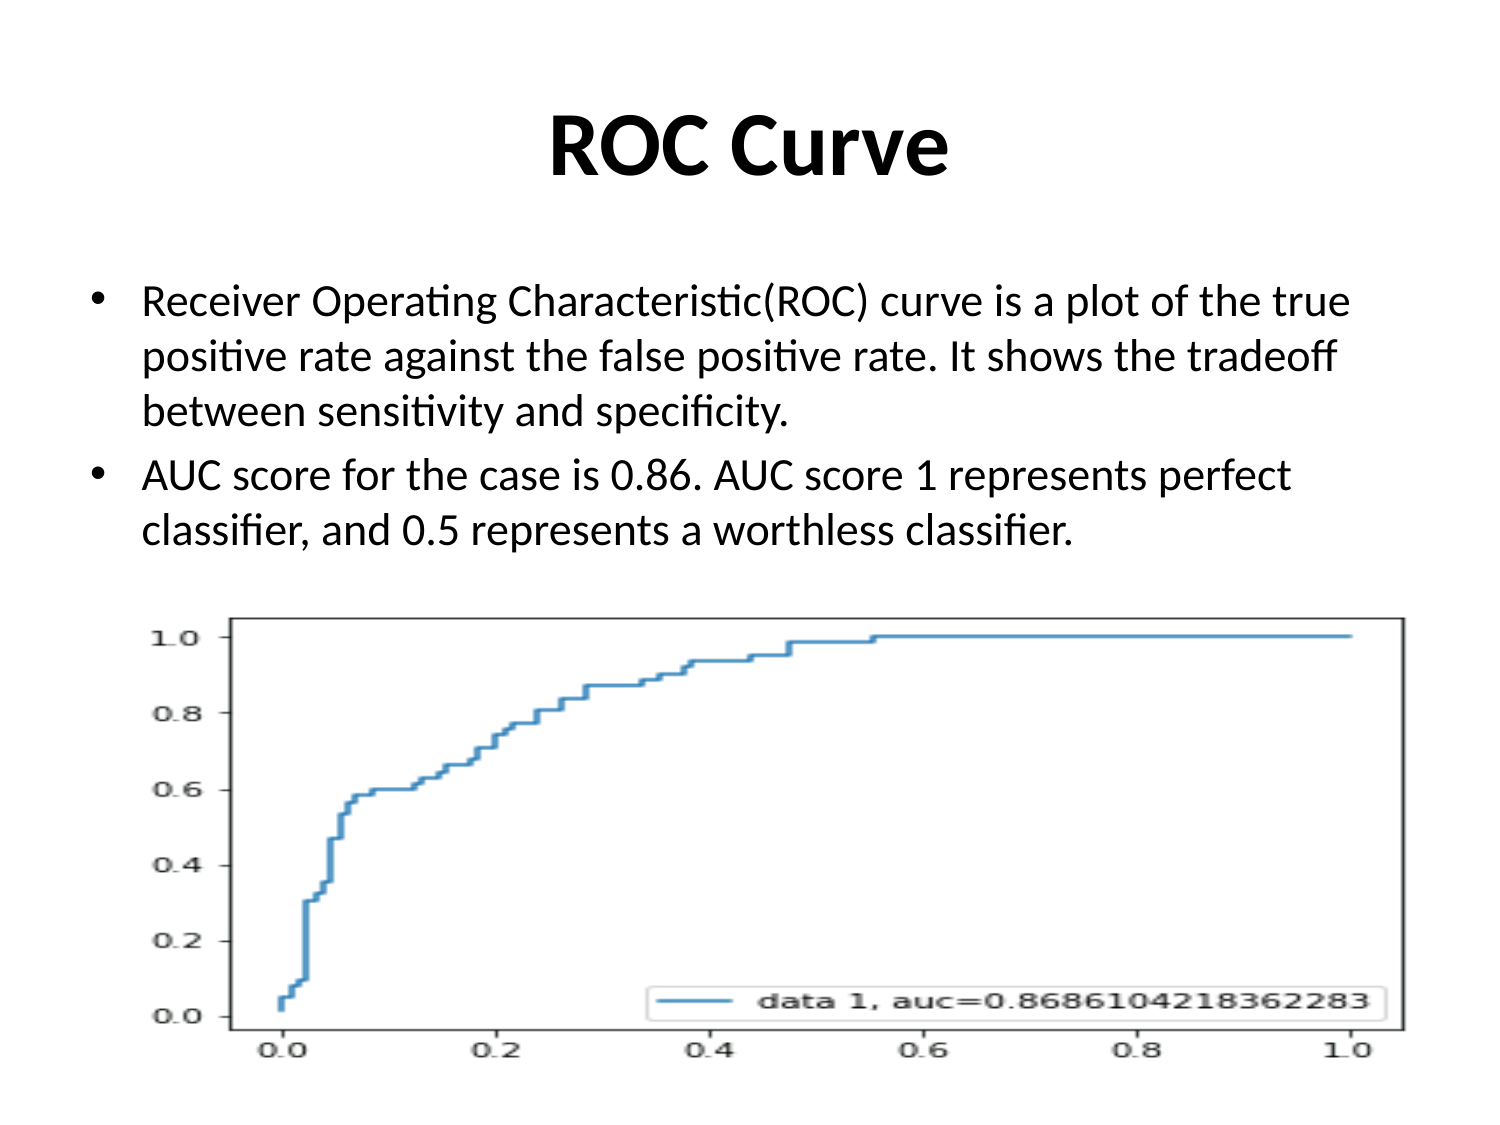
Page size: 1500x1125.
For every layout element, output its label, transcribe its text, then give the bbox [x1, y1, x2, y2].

title ROC Curve [75, 45, 1425, 233]
picture [124, 599, 1438, 1076]
list Receiver Operating Characteristic(ROC) curve is a plot of the true positive rate against the false positive rate. It shows the tradeoff between sensitivity and specificity. AUC score for the case is 0.86. AUC score 1 represents perfect classifier, and 0.5 represents a worthless classifier. [75, 262, 1425, 563]
